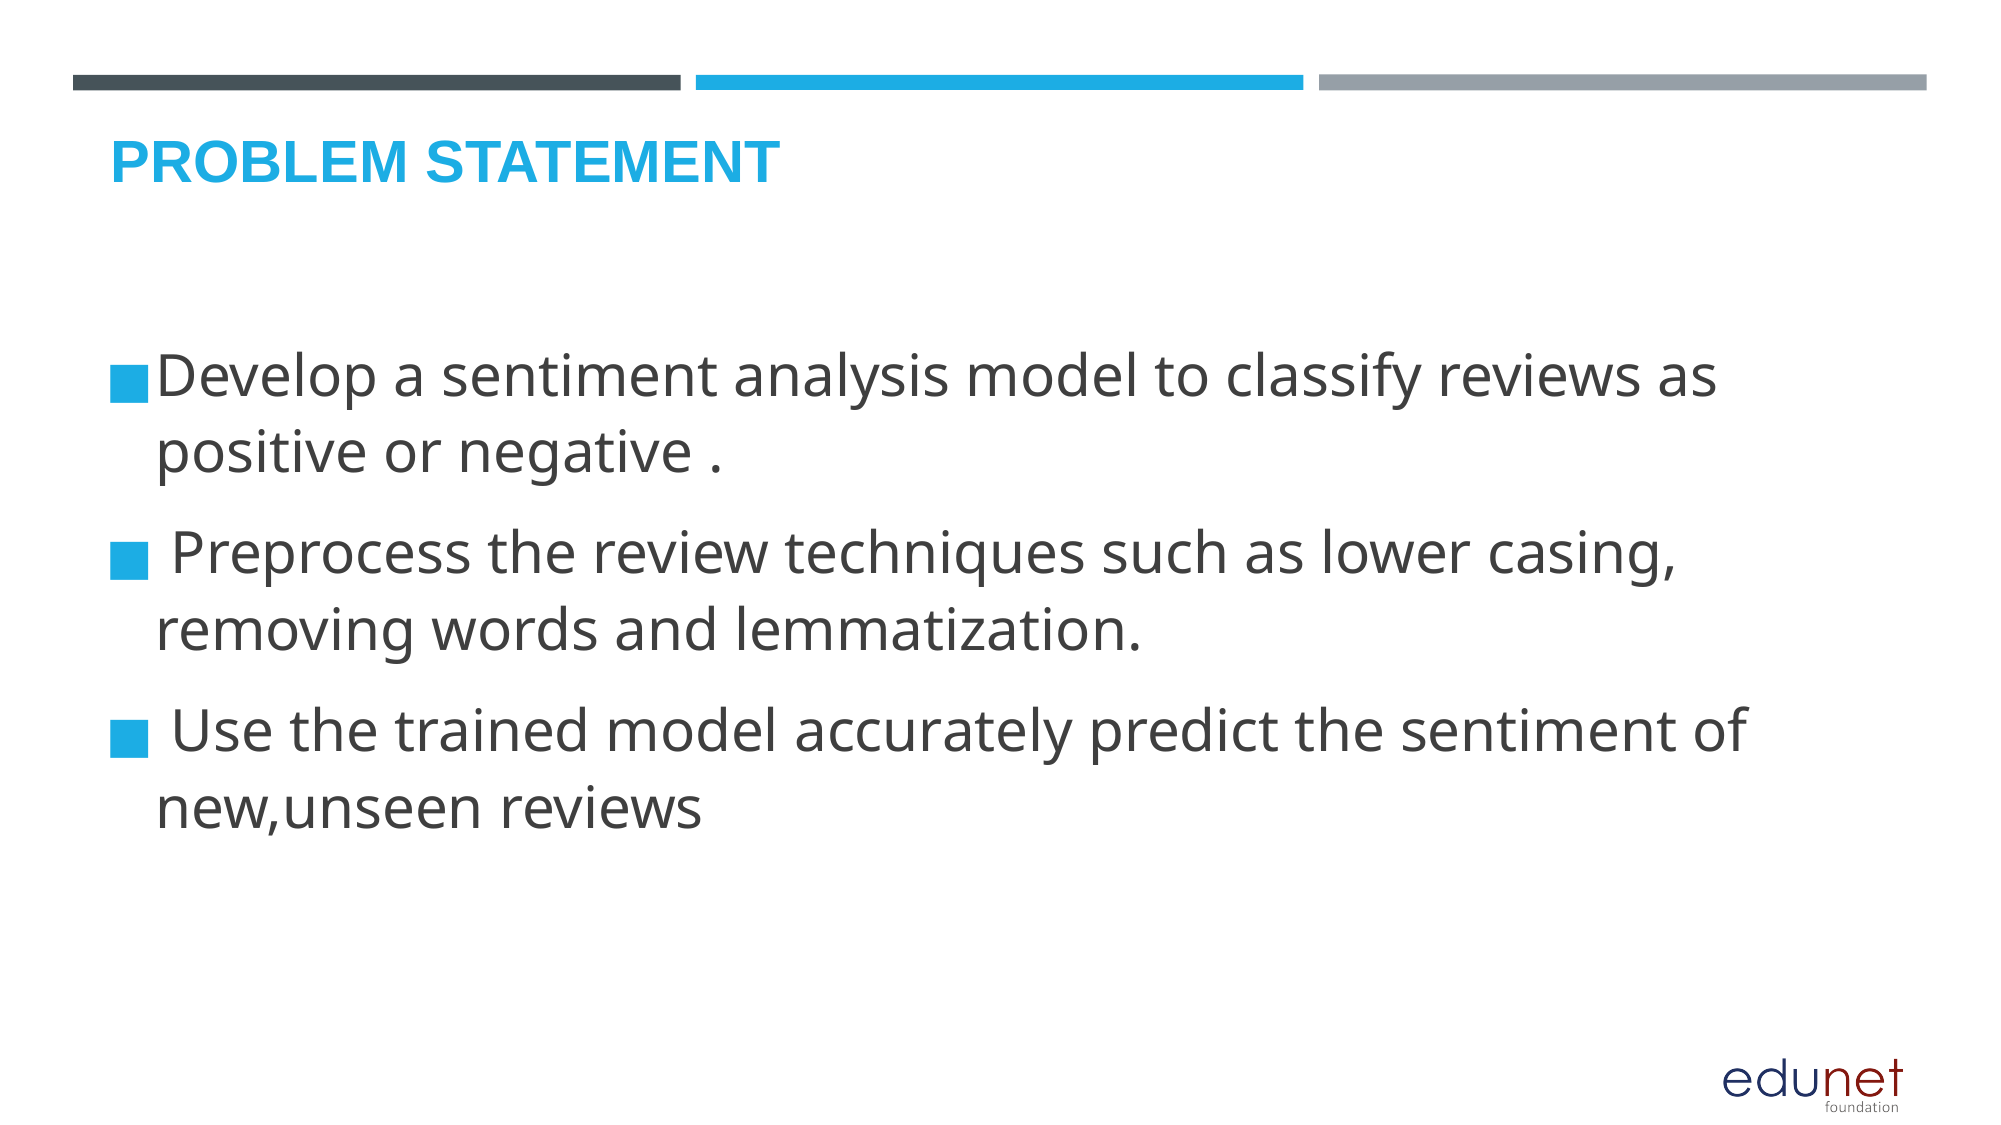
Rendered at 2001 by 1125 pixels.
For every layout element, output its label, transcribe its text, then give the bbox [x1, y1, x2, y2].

picture [1719, 1056, 1905, 1116]
title PROBLEM STATEMENT [95, 115, 1905, 203]
list Develop a sentiment analysis model to classify reviews as positive or negative . Preprocess the review techniques such as lower casing, removing words and lemmatization. Use the trained model accurately predict the sentiment of new,unseen reviews [90, 202, 1900, 969]
